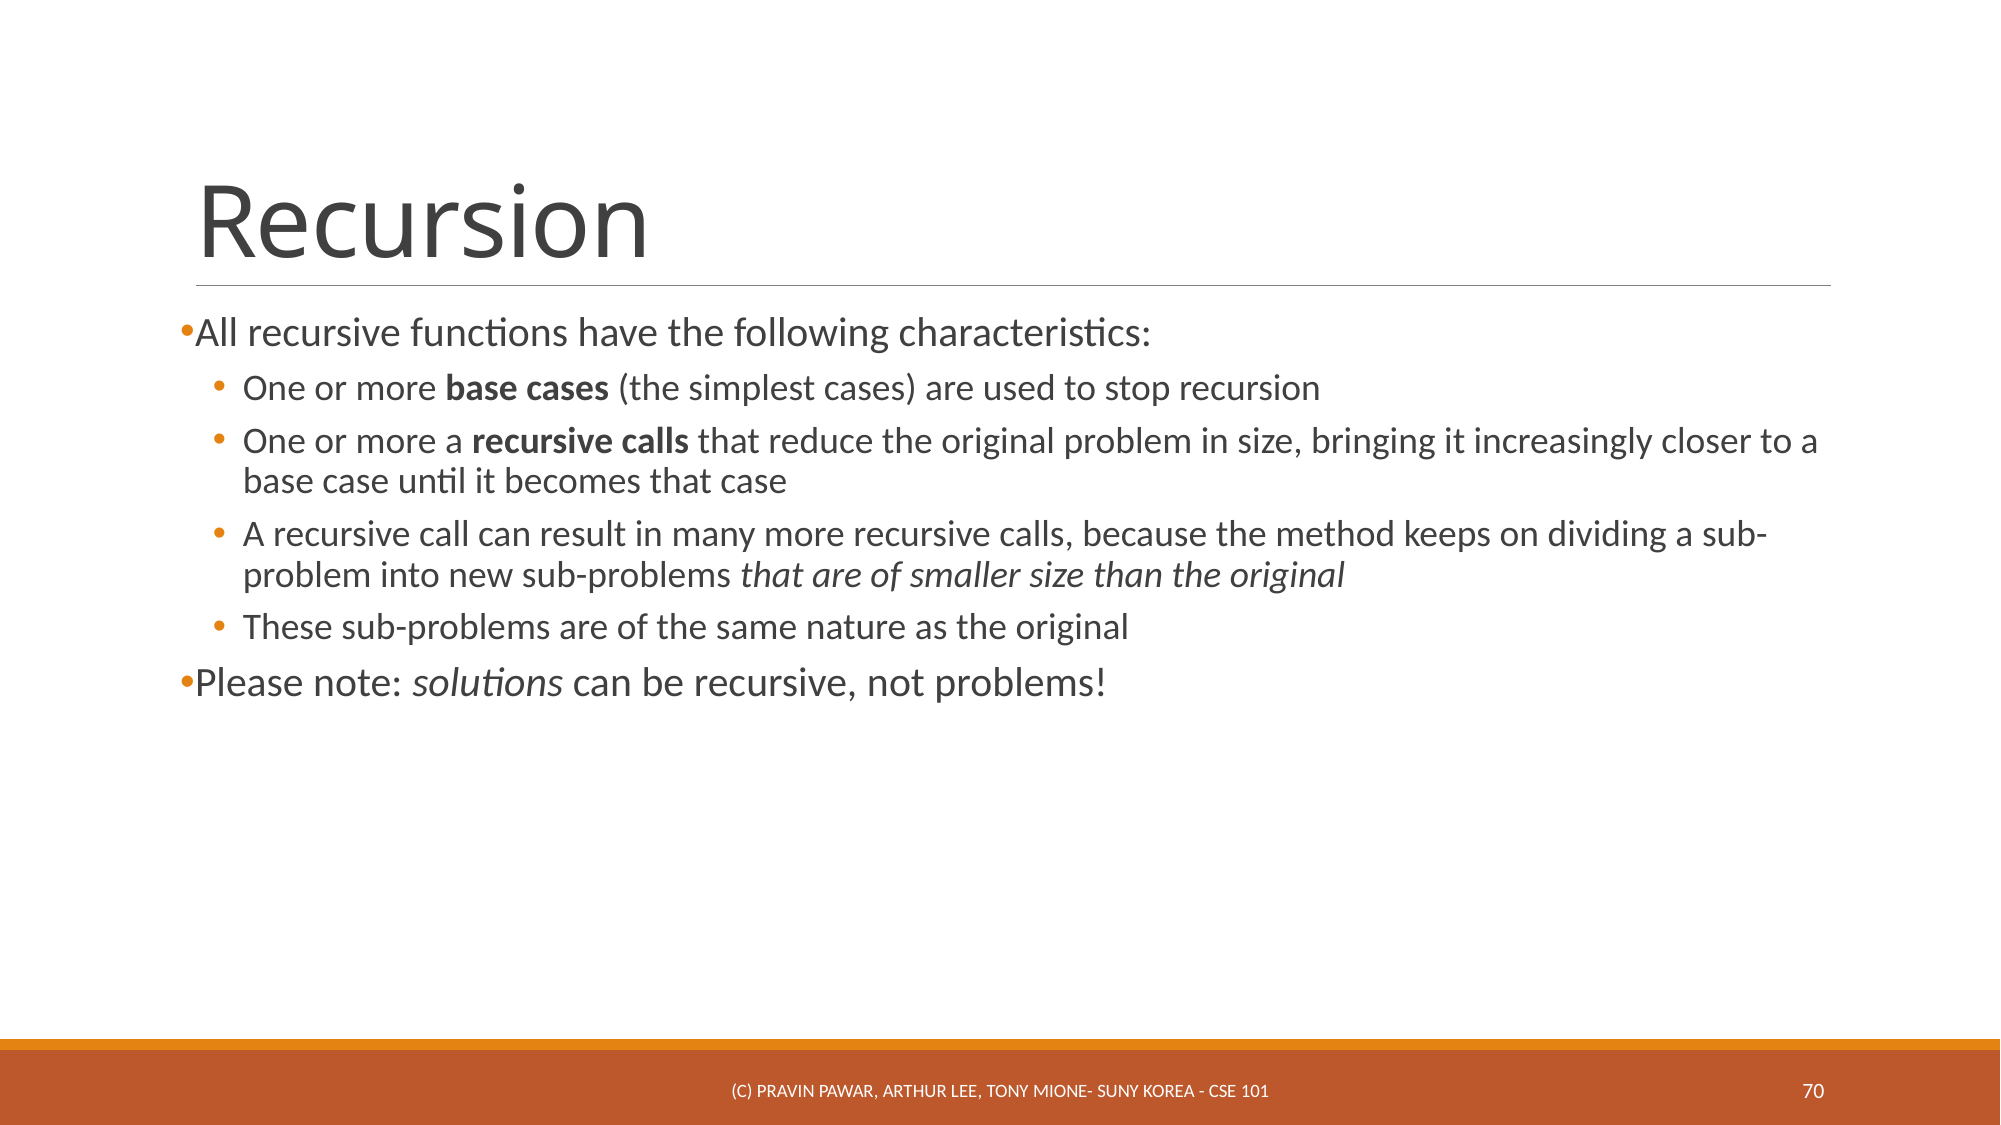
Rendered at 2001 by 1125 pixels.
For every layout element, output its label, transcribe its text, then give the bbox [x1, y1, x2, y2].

footer (c) Pravin Pawar, Arthur Lee, Tony Mione- SUNY Korea - CSE 101 [604, 1059, 1396, 1120]
list All recursive functions have the following characteristics: One or more base cases (the simplest cases) are used to stop recursion One or more a recursive calls that reduce the original problem in size, bringing it increasingly closer to a base case until it becomes that case A recursive call can result in many more recursive calls, because the method keeps on dividing a sub-problem into new sub-problems that are of smaller size than the original These sub-problems are of the same nature as the original Please note: solutions can be recursive, not problems! [180, 302, 1830, 963]
slide_number 70 [1624, 1059, 1840, 1120]
title Recursion [180, 47, 1830, 285]
